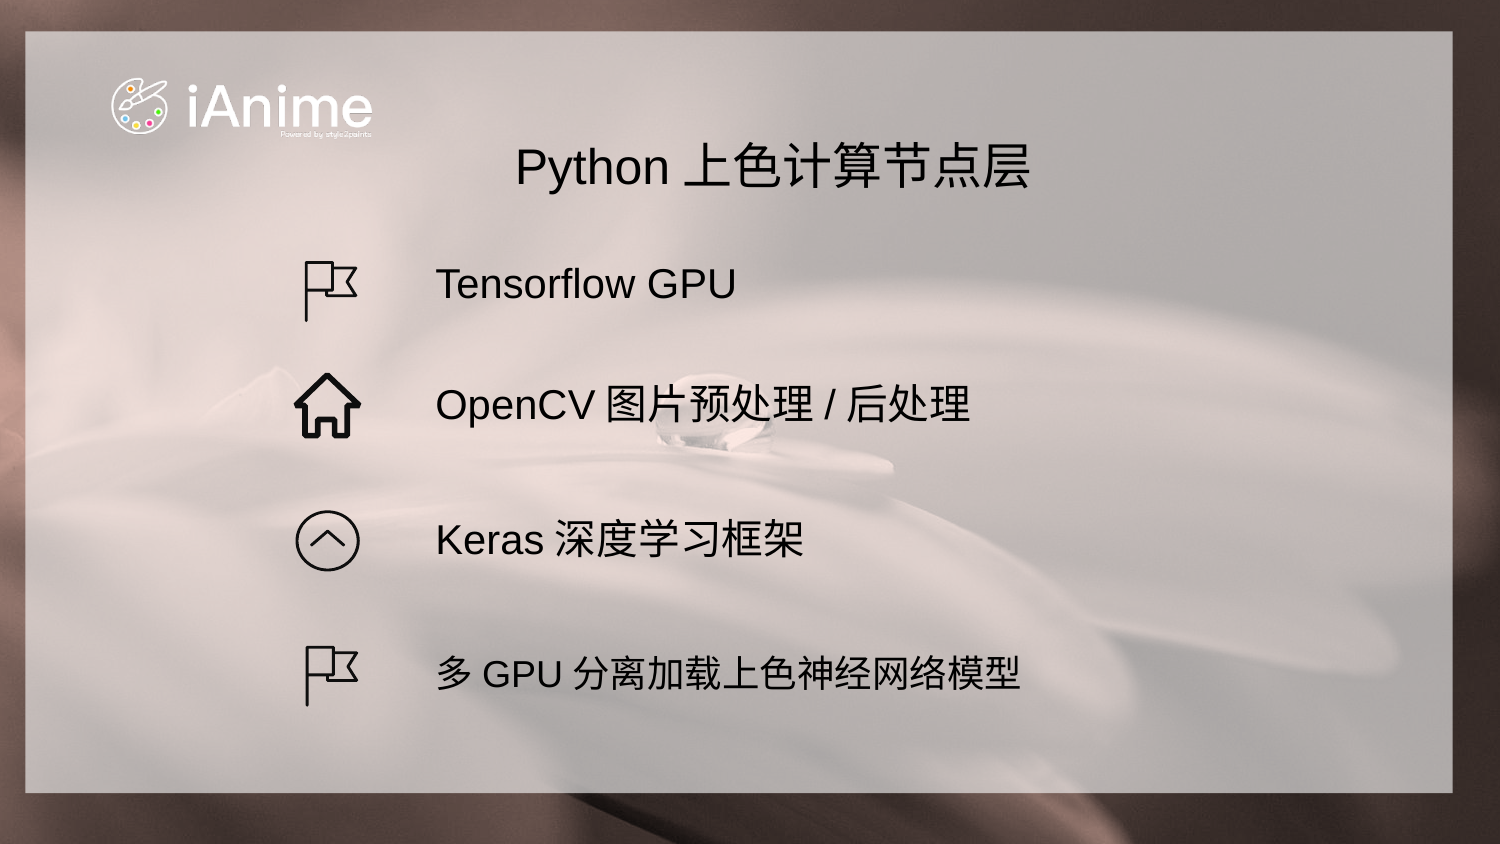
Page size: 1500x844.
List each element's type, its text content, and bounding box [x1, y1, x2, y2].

text_box Tensorﬂow GPU [420, 249, 1500, 315]
text_box Python上色计算节点层 [500, 127, 1107, 203]
text_box OpenCV图片预处理/后处理 [420, 370, 1319, 435]
picture [80, 20, 414, 187]
text_box [305, 645, 359, 707]
text_box Keras深度学习框架 [420, 505, 1240, 571]
text_box [295, 374, 360, 436]
text_box 多GPU分离加载上色神经网络模型 [420, 642, 1084, 702]
text_box [295, 510, 360, 572]
text_box [304, 261, 358, 323]
